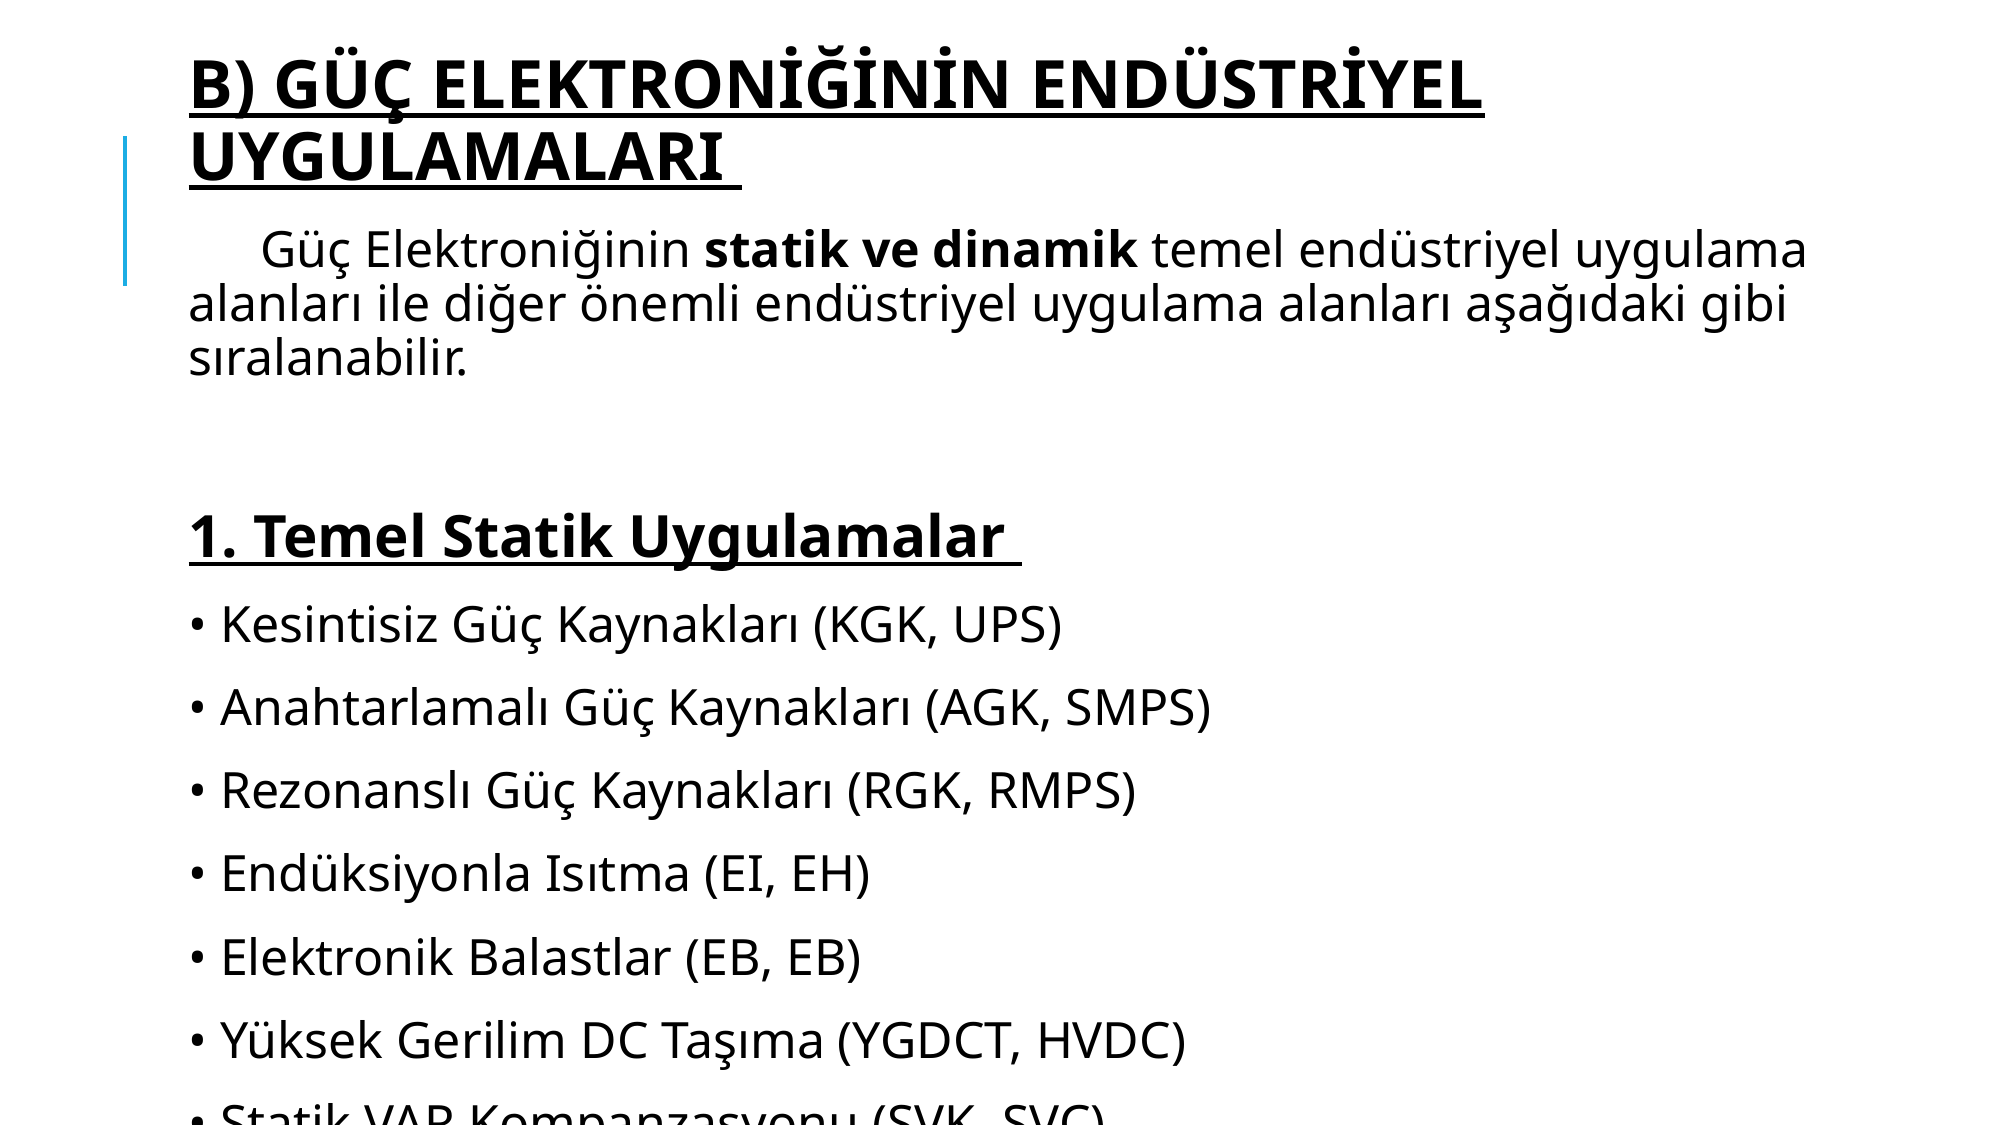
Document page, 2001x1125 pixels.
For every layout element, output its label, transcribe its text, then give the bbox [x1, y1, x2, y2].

list B) GÜÇ ELEKTRONİĞİNİN ENDÜSTRİYEL UYGULAMALARI Güç Elektroniğinin statik ve dinamik temel endüstriyel uygulama alanları ile diğer önemli endüstriyel uygulama alanları aşağıdaki gibi sıralanabilir. 1. Temel Statik Uygulamalar • Kesintisiz Güç Kaynakları (KGK, UPS) • Anahtarlamalı Güç Kaynakları (AGK, SMPS) • Rezonanslı Güç Kaynakları (RGK, RMPS) • Endüksiyonla Isıtma (EI, EH) • Elektronik Balastlar (EB, EB) • Yüksek Gerilim DC Taşıma (YGDCT, HVDC) • Statik VAR Kompanzasyonu (SVK, SVC) [180, 43, 2000, 1125]
